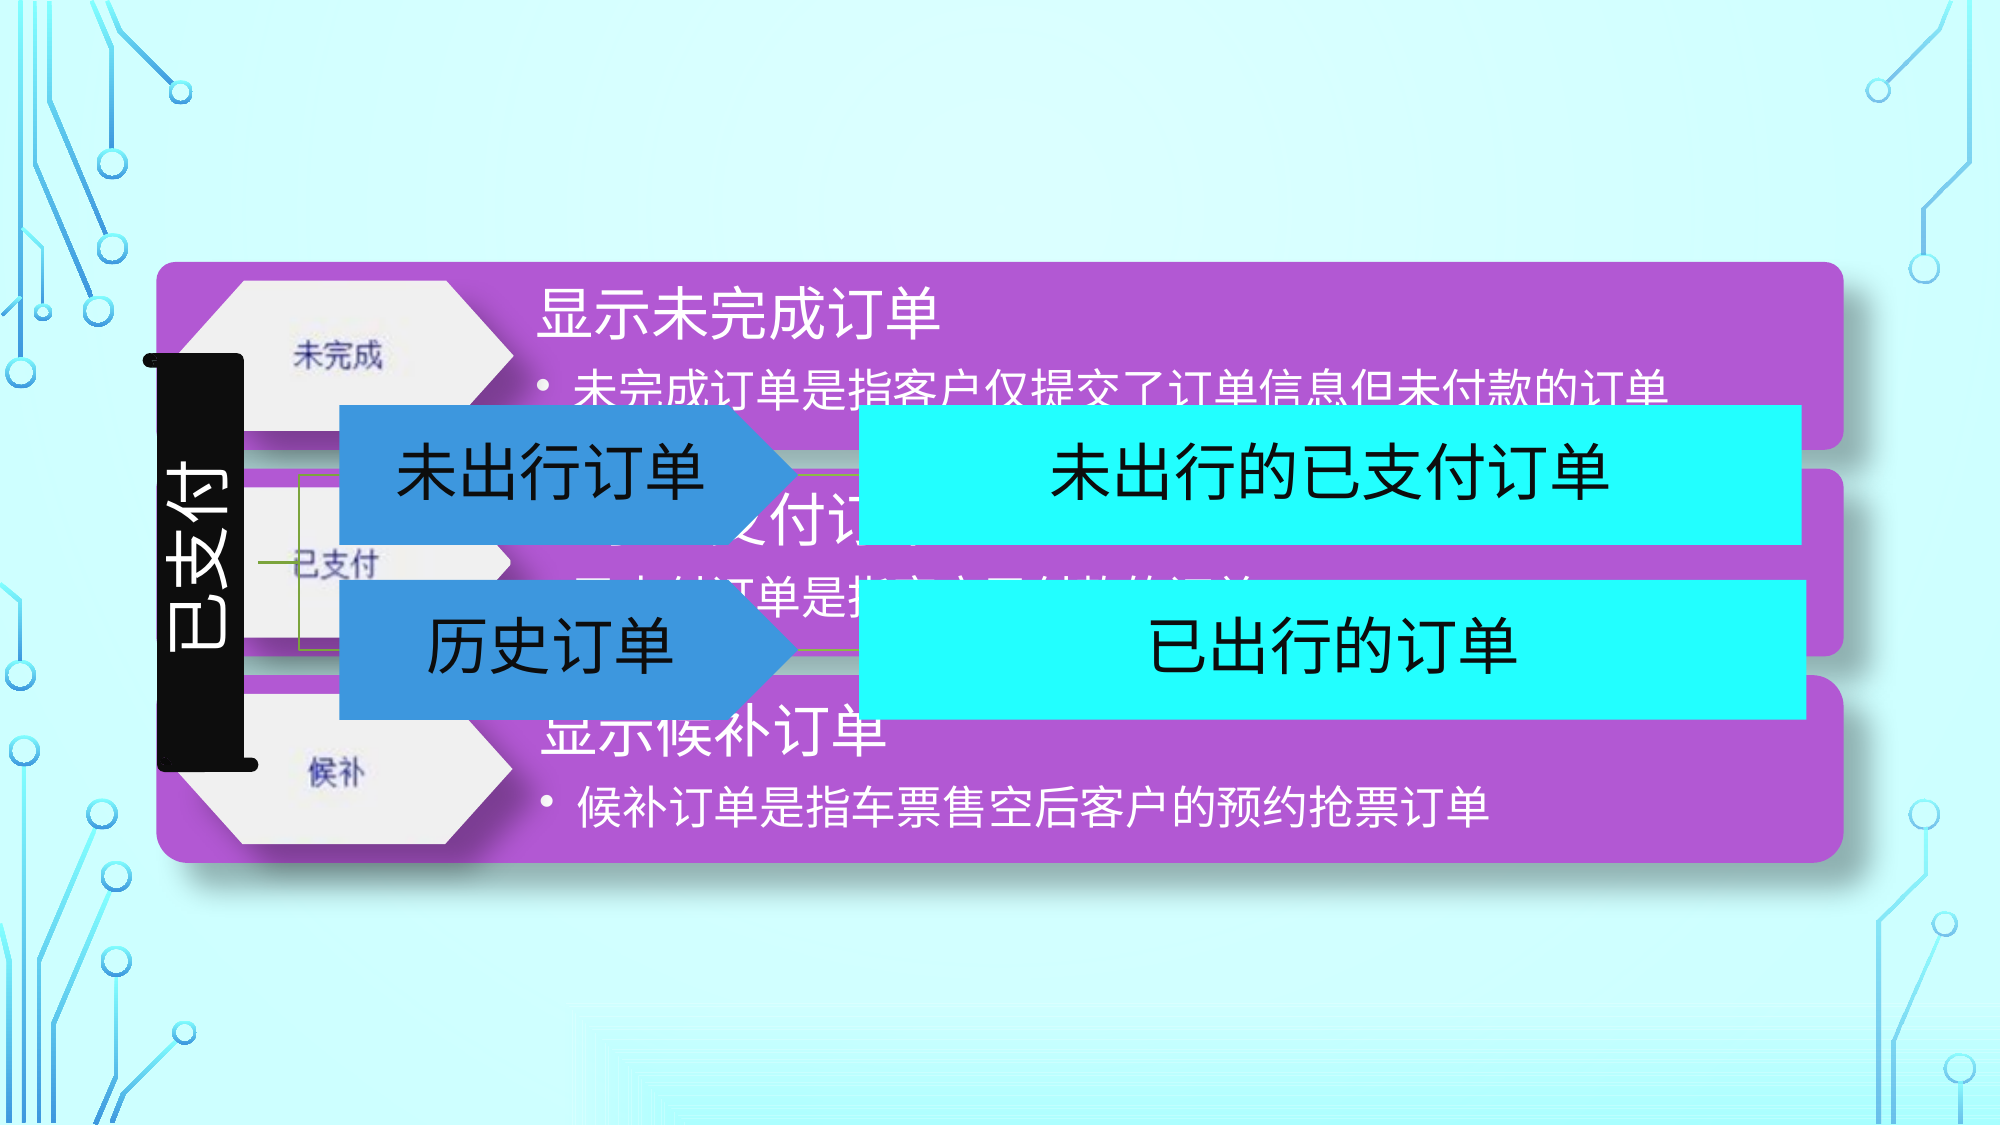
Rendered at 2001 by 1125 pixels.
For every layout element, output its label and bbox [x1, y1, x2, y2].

text_box [0, 194, 1875, 931]
